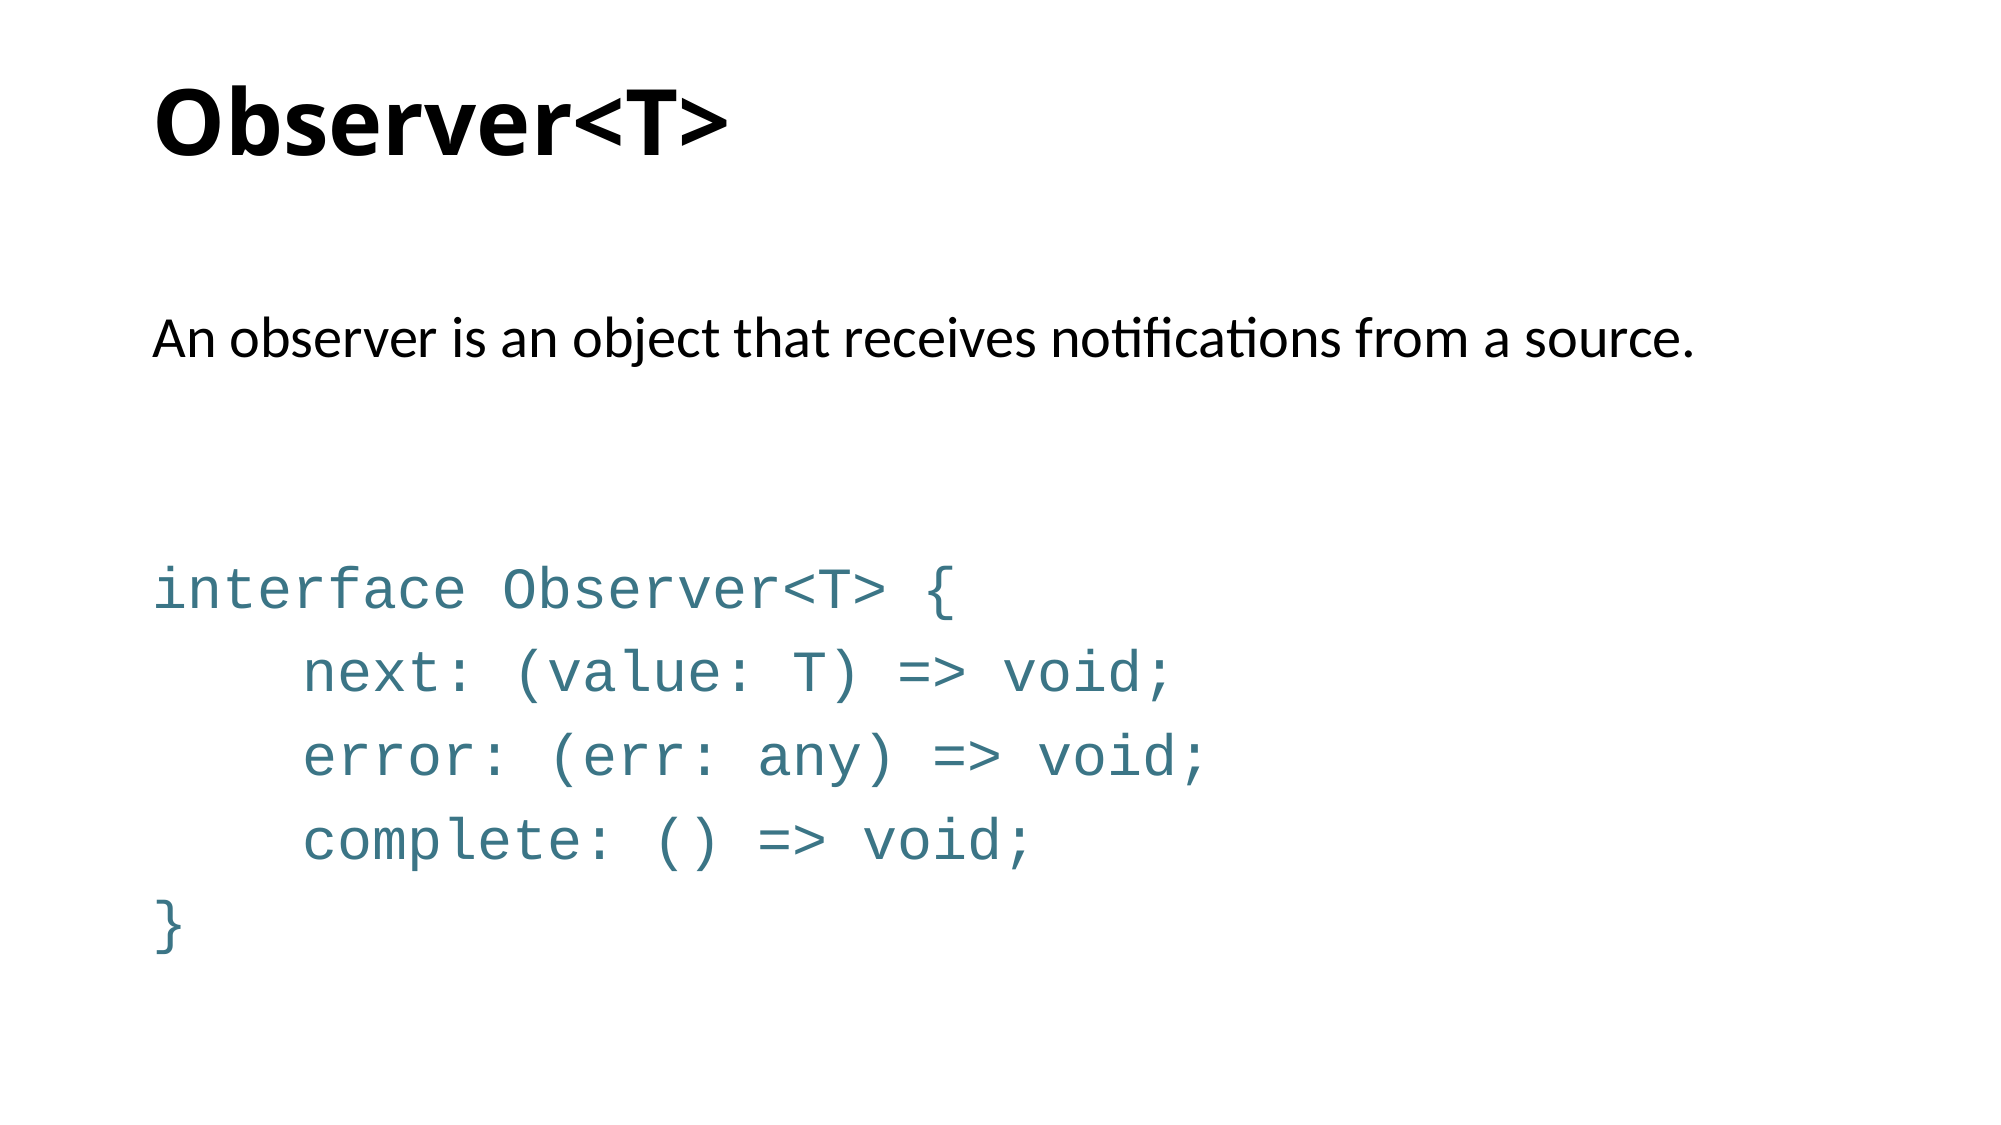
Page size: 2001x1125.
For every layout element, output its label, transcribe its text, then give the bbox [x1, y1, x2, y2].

title Observer<T> [137, 59, 1863, 191]
list An observer is an object that receives notifications from a source. interface Observer<T> { next: (value: T) => void; error: (err: any) => void; complete: () => void; } [137, 299, 1863, 1060]
